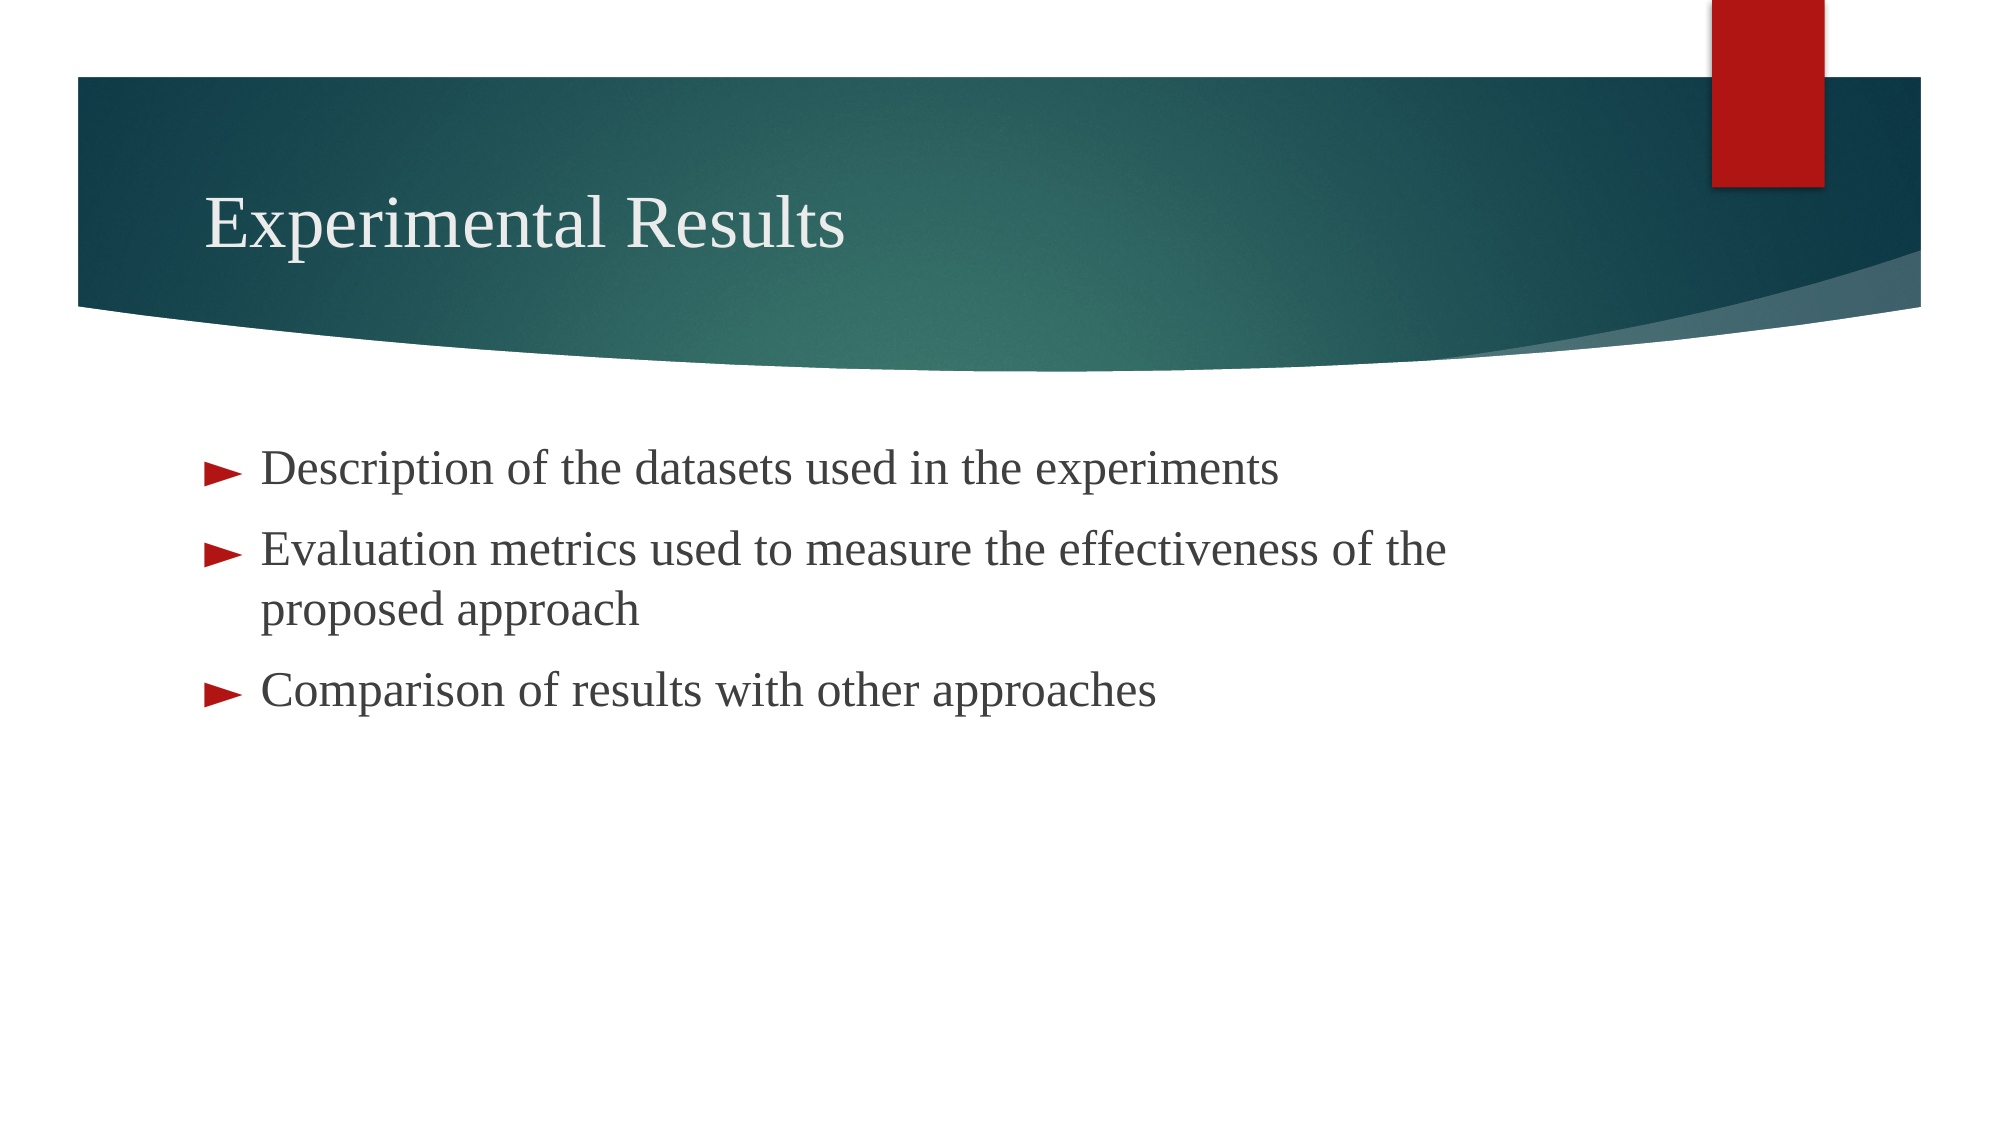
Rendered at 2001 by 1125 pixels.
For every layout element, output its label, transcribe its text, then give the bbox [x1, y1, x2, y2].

title Experimental Results [189, 159, 1638, 276]
list Description of the datasets used in the experiments Evaluation metrics used to measure the effectiveness of the proposed approach Comparison of results with other approaches [189, 427, 1638, 988]
picture [79, 78, 1920, 371]
